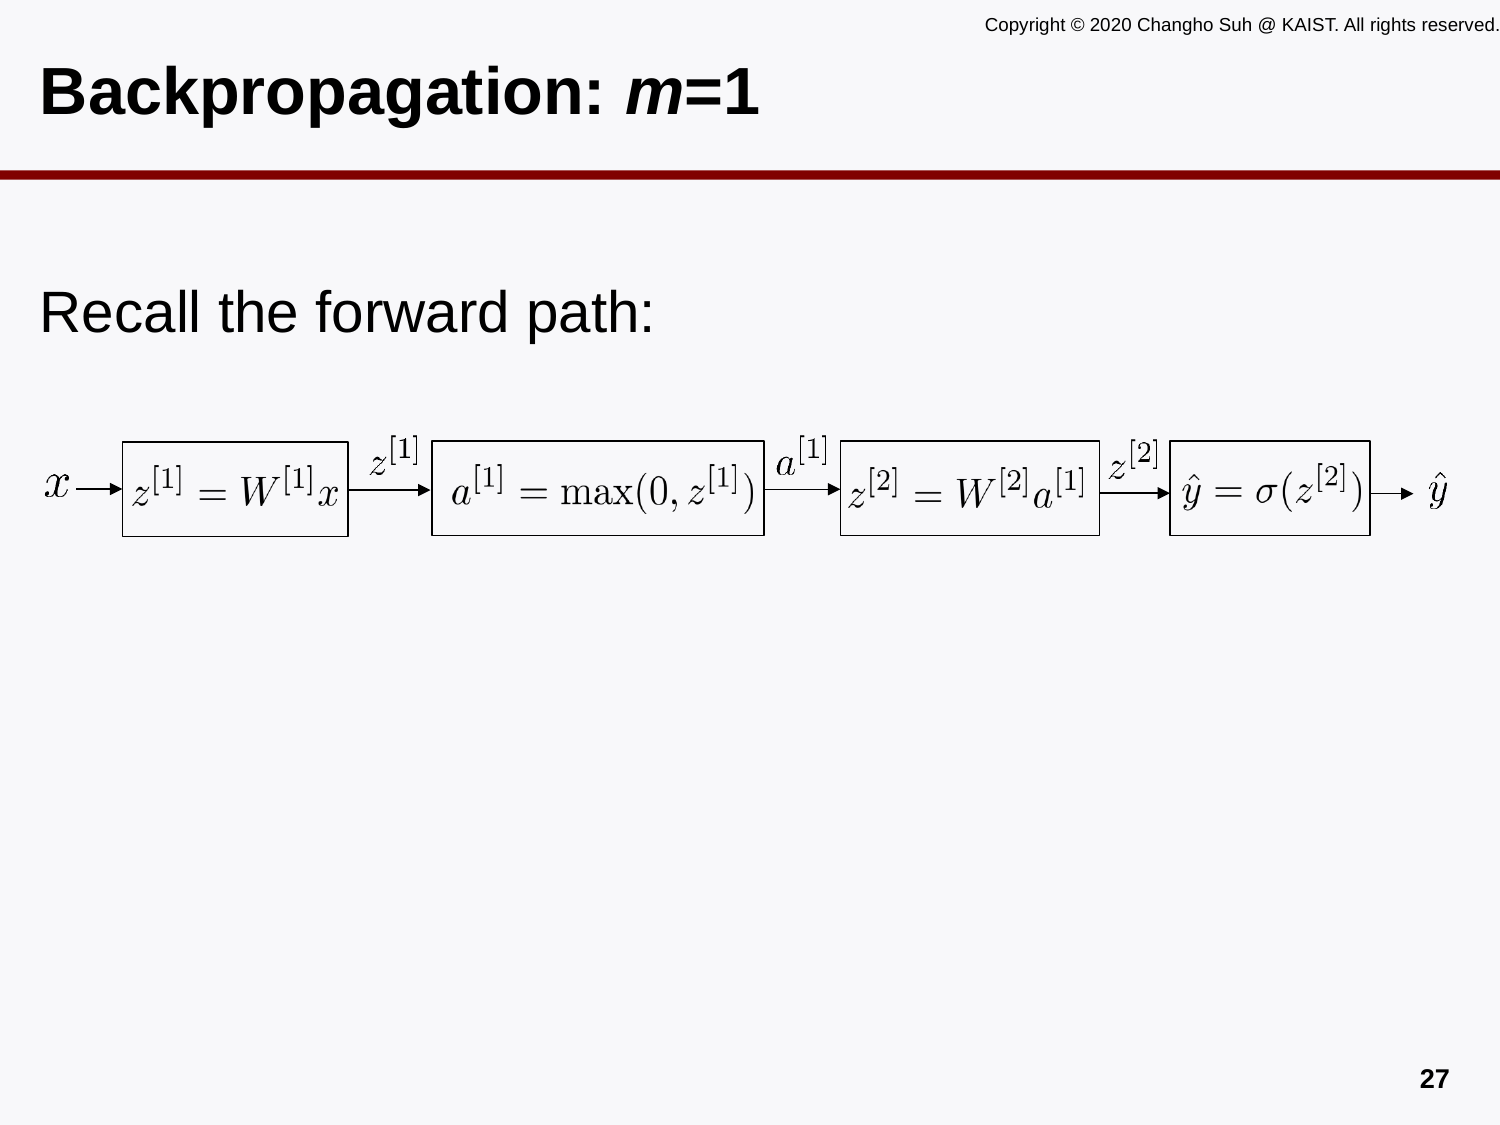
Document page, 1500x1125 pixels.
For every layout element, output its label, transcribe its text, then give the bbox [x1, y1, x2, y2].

picture [452, 464, 753, 514]
picture [847, 467, 1083, 508]
text_box Recall the forward path: [24, 266, 841, 354]
text_box [431, 440, 765, 536]
picture [1428, 471, 1448, 509]
picture [368, 435, 418, 476]
text_box [840, 440, 1100, 536]
picture [1108, 439, 1157, 480]
picture [132, 465, 339, 506]
title Backpropagation: m=1 [24, 24, 1459, 150]
text_box [122, 441, 349, 537]
picture [776, 434, 826, 475]
picture [44, 473, 70, 497]
picture [1182, 463, 1362, 513]
slide_number 26 [1113, 1053, 1464, 1095]
text_box [1170, 440, 1371, 536]
